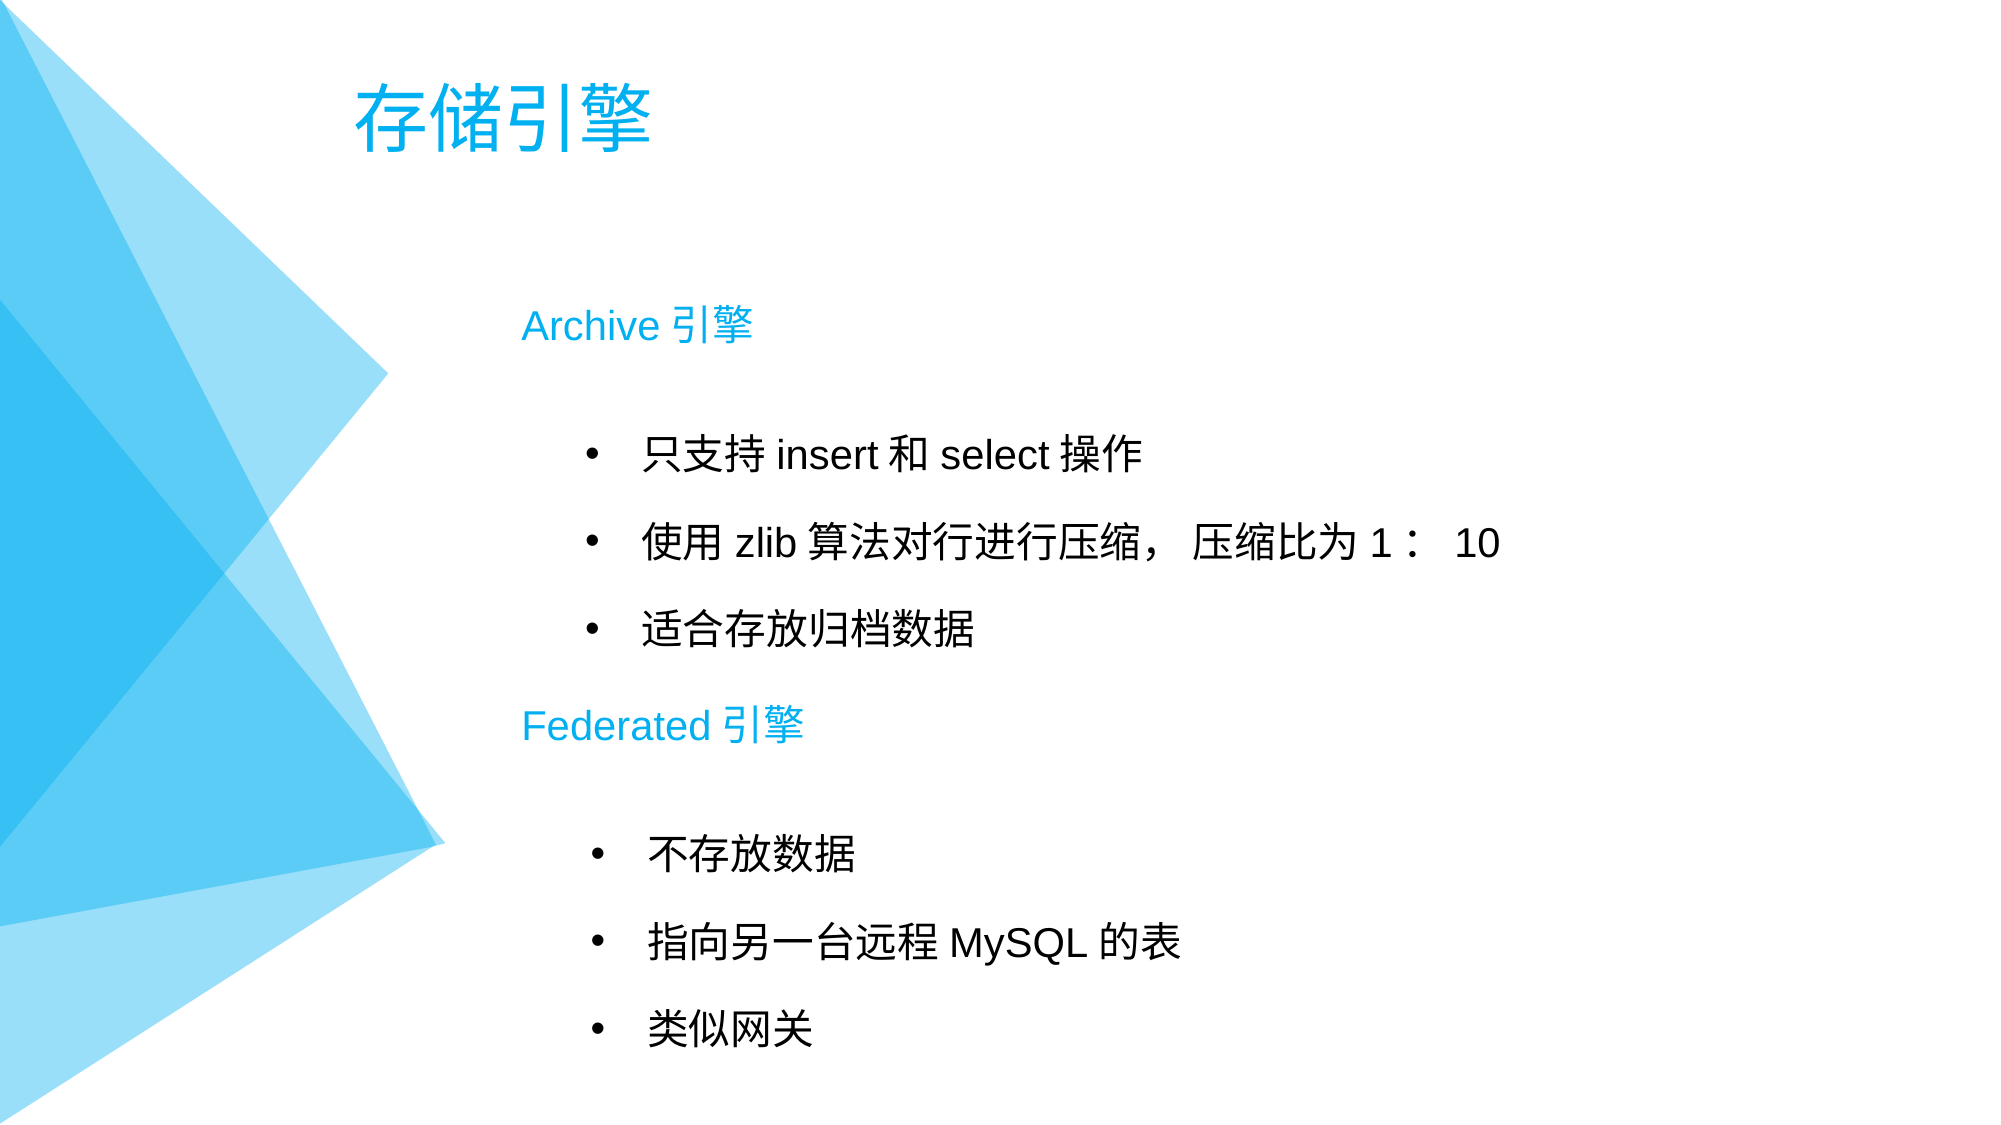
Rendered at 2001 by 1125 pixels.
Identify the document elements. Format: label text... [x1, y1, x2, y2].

title 存储引擎 [339, 51, 1914, 195]
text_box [0, 330, 784, 787]
text_box 只支持insert和select操作 使用zlib算法对行进行压缩， 压缩比为1：10 适合存放归档数据 [784, 395, 1516, 661]
text_box Federated引擎 [784, 690, 1852, 763]
text_box 不存放数据 指向另一台远程MySQL的表 类似网关 [575, 795, 1197, 1061]
text_box Archive引擎 [506, 290, 1852, 363]
